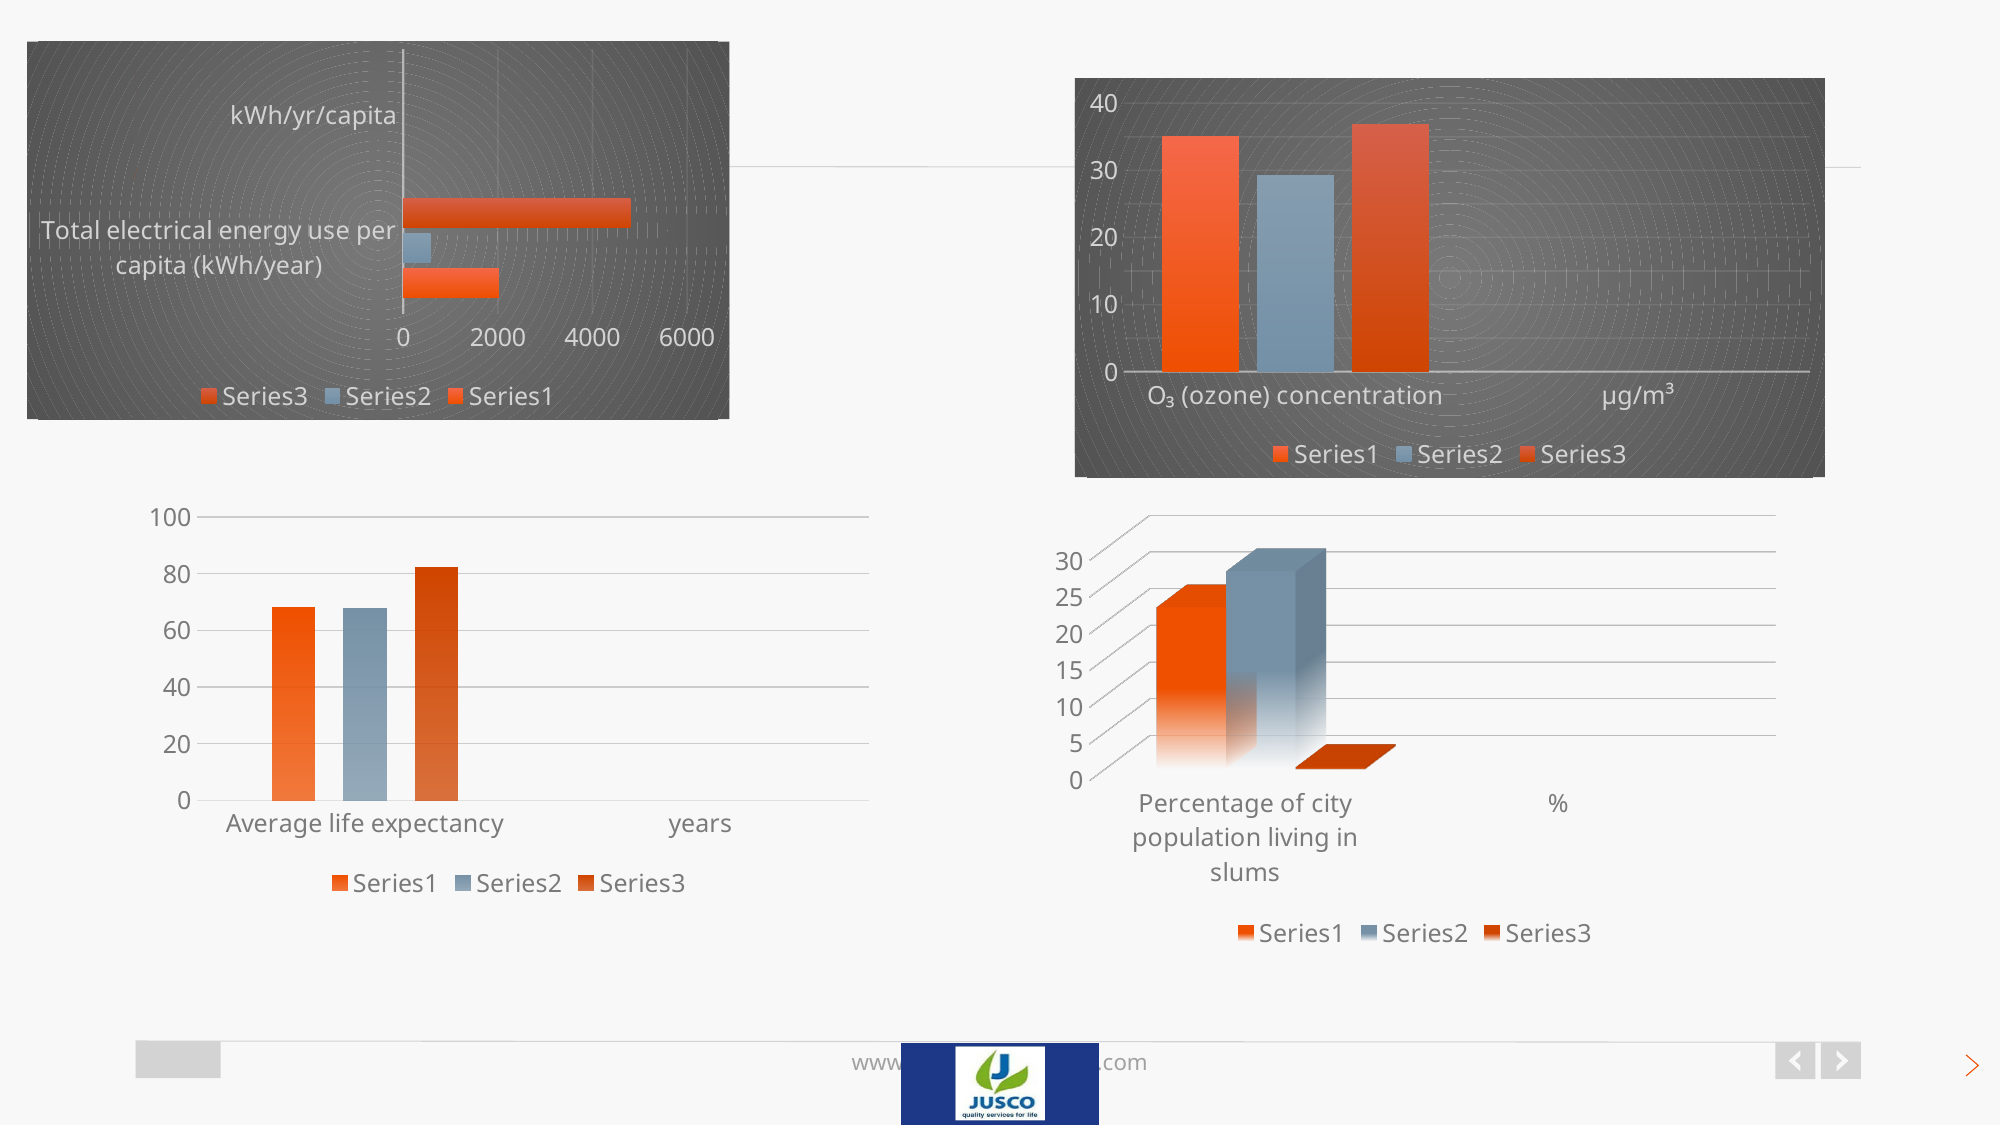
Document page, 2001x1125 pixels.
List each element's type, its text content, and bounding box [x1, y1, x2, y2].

chart [1039, 505, 1790, 956]
chart [1074, 78, 1825, 478]
footer www.yourwebsitename.com [662, 1040, 1338, 1101]
picture [901, 1043, 1099, 1125]
chart [133, 491, 884, 907]
chart [26, 41, 730, 420]
